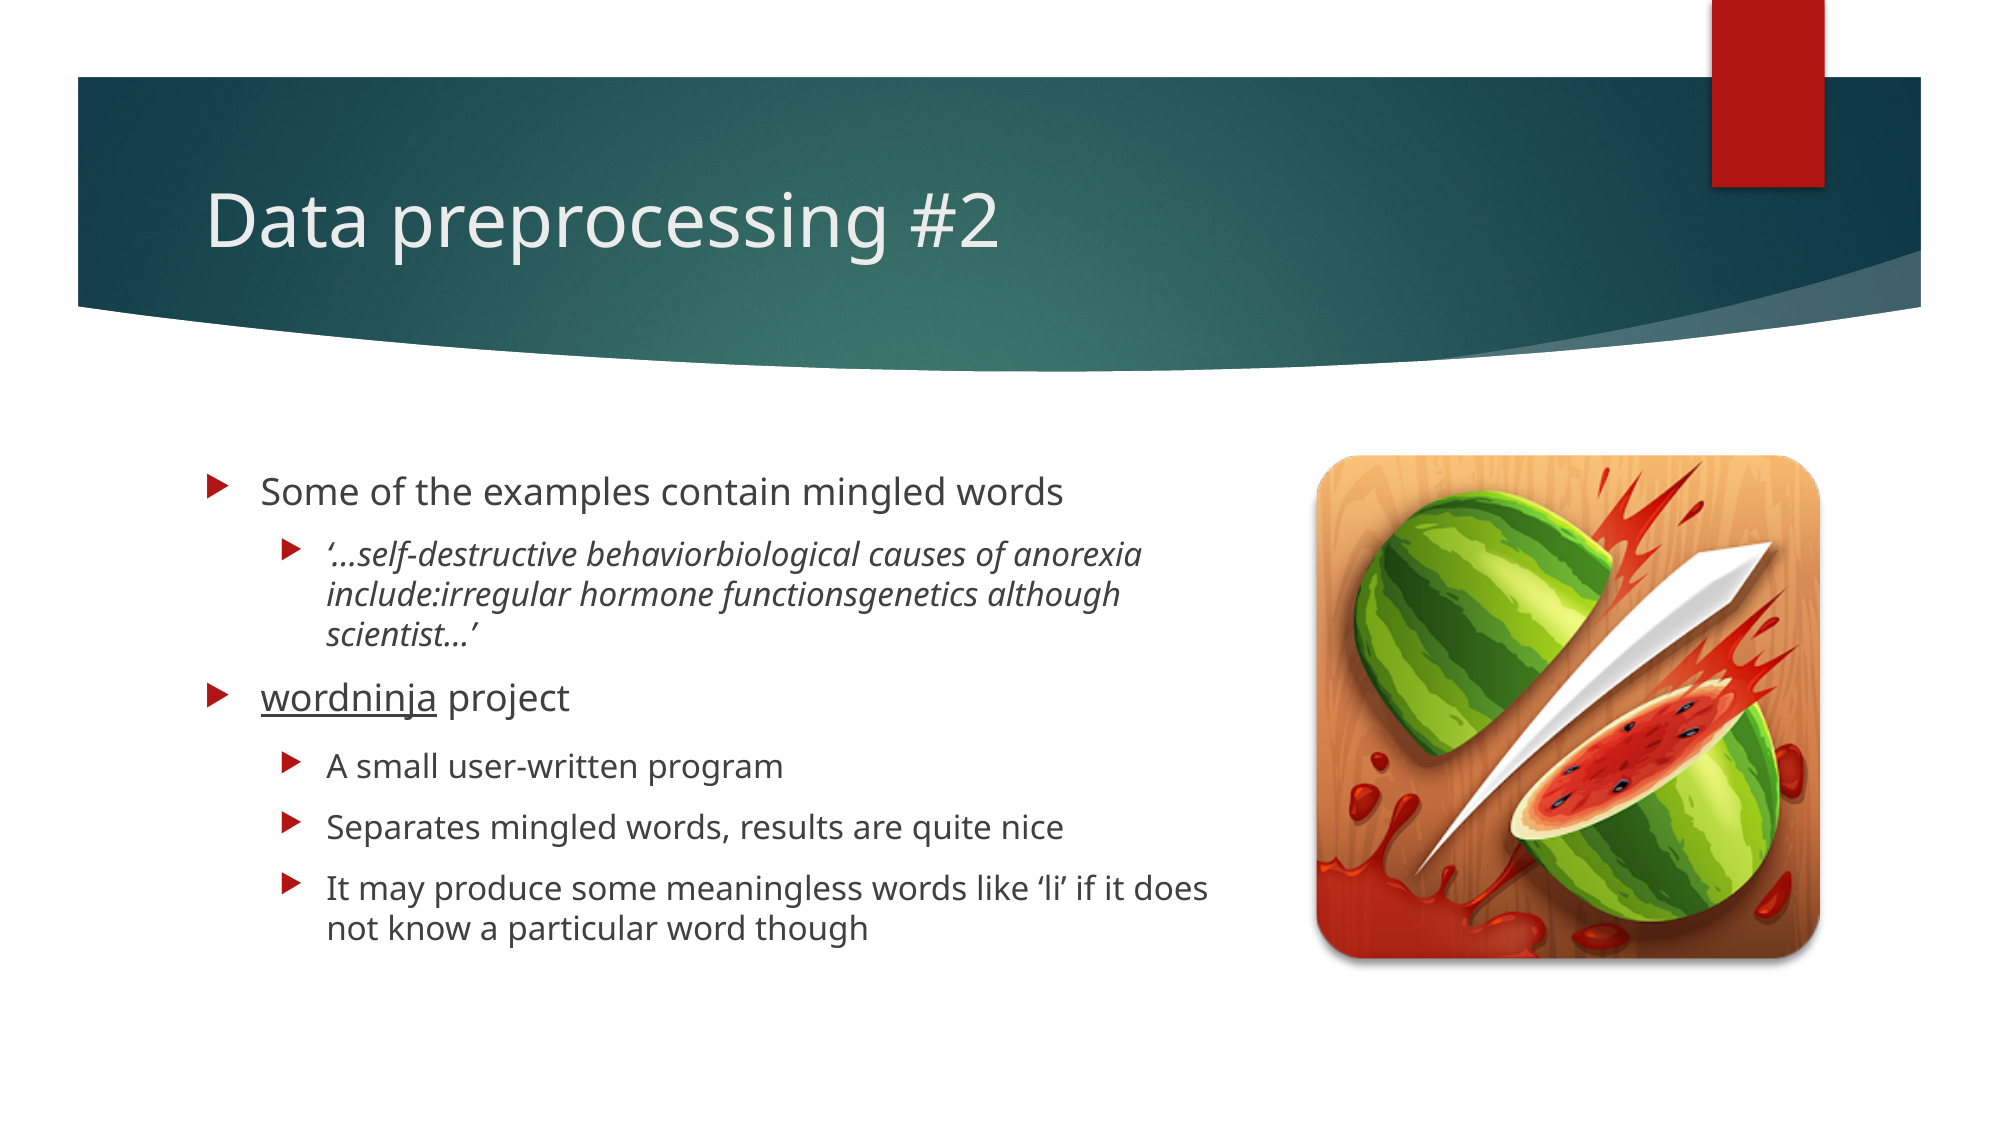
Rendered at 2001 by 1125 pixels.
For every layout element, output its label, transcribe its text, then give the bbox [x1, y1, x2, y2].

picture [1316, 455, 1821, 959]
list Some of the examples contain mingled words ‘…self-destructive behaviorbiological causes of anorexia include:irregular hormone functionsgenetics although scientist…’ wordninja project A small user-written program Separates mingled words, results are quite nice It may produce some meaningless words like ‘li’ if it does not know a particular word though [189, 427, 1239, 988]
title Data preprocessing #2 [189, 159, 1638, 276]
